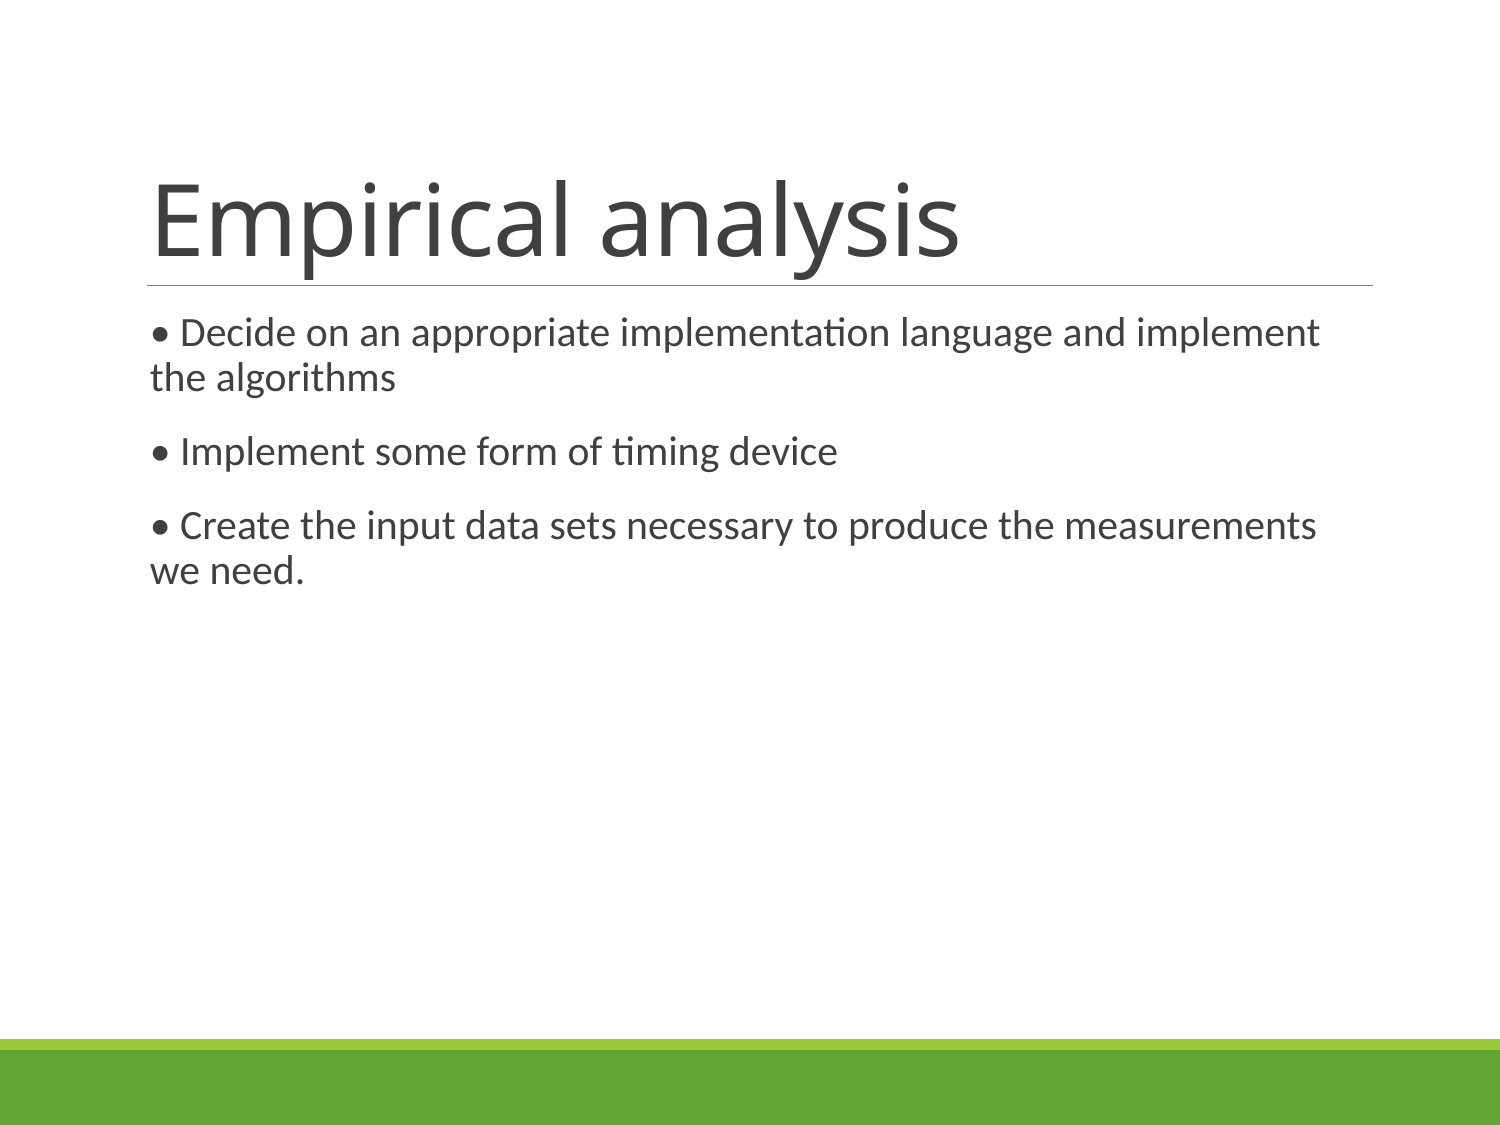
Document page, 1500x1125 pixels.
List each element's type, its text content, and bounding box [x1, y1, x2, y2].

title Empirical analysis [134, 47, 1373, 285]
list • Decide on an appropriate implementation language and implement the algorithms • Implement some form of timing device • Create the input data sets necessary to produce the measurements we need. [134, 302, 1373, 963]
